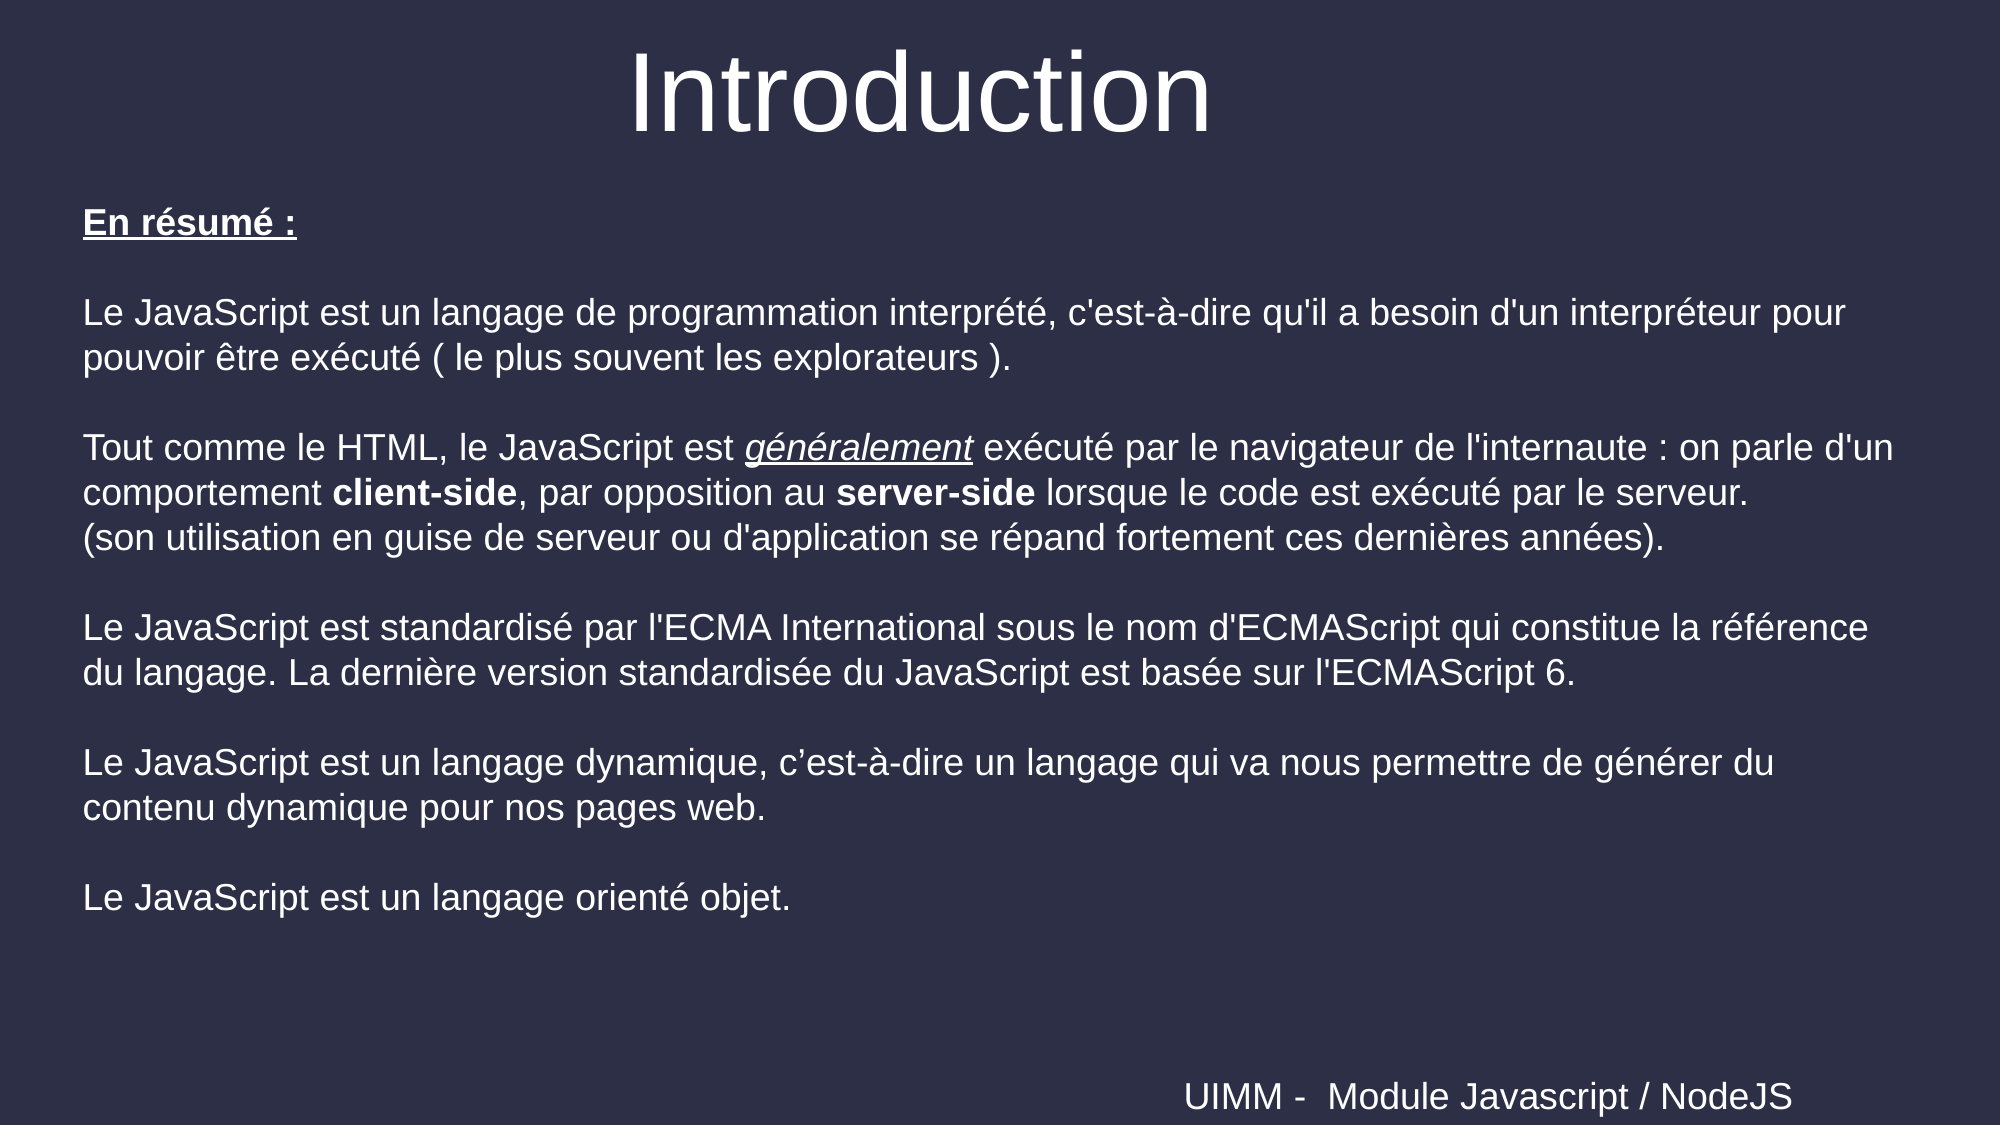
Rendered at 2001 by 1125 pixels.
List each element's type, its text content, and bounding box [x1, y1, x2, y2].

text_box Introduction [0, 11, 1921, 161]
text_box En résumé : Le JavaScript est un langage de programmation interprété, c'est-à-dire qu'il a besoin d'un interpréteur pour pouvoir être exécuté ( le plus souvent les explorateurs ). Tout comme le HTML, le JavaScript est généralement exécuté par le navigateur de l'internaute : on parle d'un comportement client-side, par opposition au server-side lorsque le code est exécuté par le serveur. (son utilisation en guise de serveur ou d'application se répand fortement ces dernières années). Le JavaScript est standardisé par l'ECMA International sous le nom d'ECMAScript qui constitue la référence du langage. La dernière version standardisée du JavaScript est basée sur l'ECMAScript 6. Le JavaScript est un langage dynamique, c’est-à-dire un langage qui va nous permettre de générer du contenu dynamique pour nos pages web. Le JavaScript est un langage orienté objet. [67, 190, 1921, 1016]
text_box UIMM - Module Javascript / NodeJS [948, 1064, 2000, 1125]
